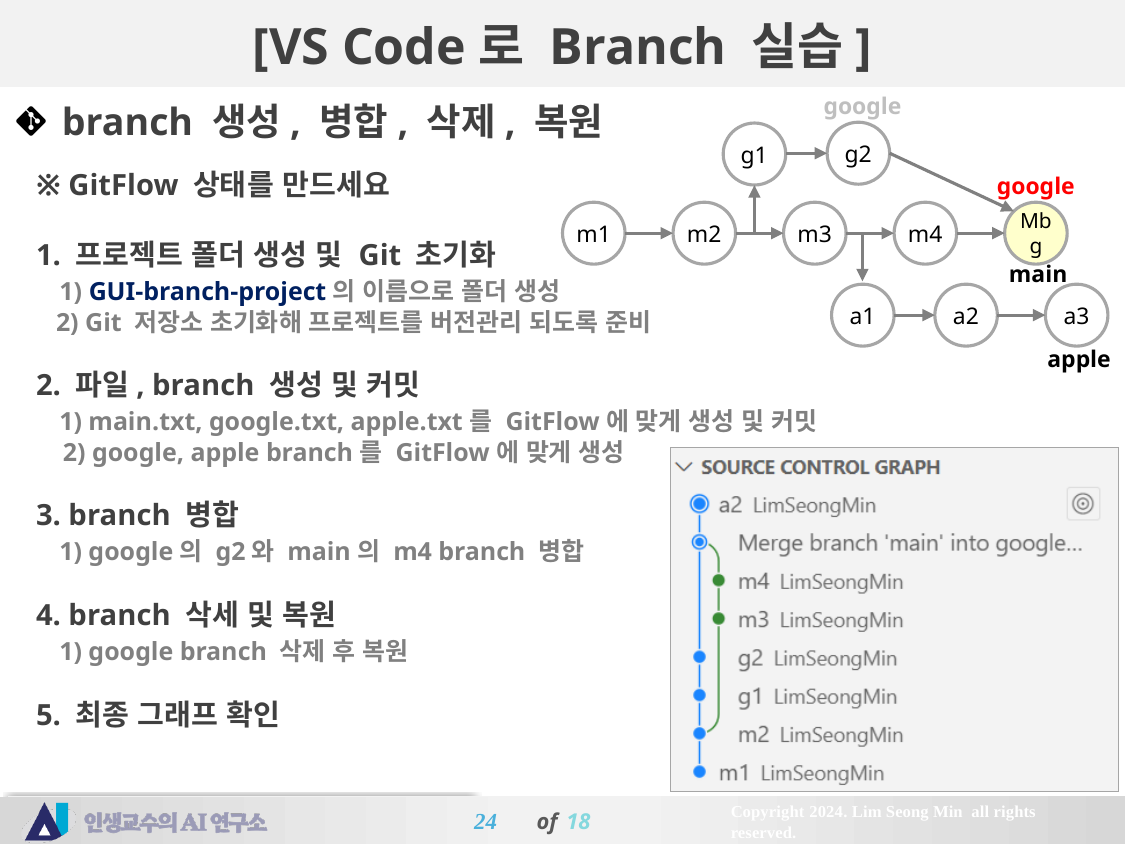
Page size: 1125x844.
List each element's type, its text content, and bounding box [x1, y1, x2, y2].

picture [670, 447, 1119, 792]
list [VS Code로 Branch 실습] [0, 1, 1125, 89]
picture [15, 105, 47, 137]
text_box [562, 84, 1123, 380]
picture [21, 798, 299, 844]
list branch 생성, 병합, 삭제, 복원 [0, 89, 562, 157]
list ※ GitFlow 상태를 만드세요 1. 프로젝트 폴더 생성 및 Git 초기화 1) GUI-branch-project의 이름으로 폴더 생성 2) Git 저장소 초기화해 프로젝트를 버전관리 되도록 준비 2. 파일, branch 생성 및 커밋 1) main.txt, google.txt, apple.txt를 GitFlow에 맞게 생성 및 커밋 2) google, apple branch를 GitFlow에 맞게 생성 3. branch 병합 1) google의 g2와 main의 m4 branch 병합 4. branch 삭세 및 복원 1) google branch 삭제 후 복원 5. 최종 그래프 확인 [21, 159, 1125, 790]
